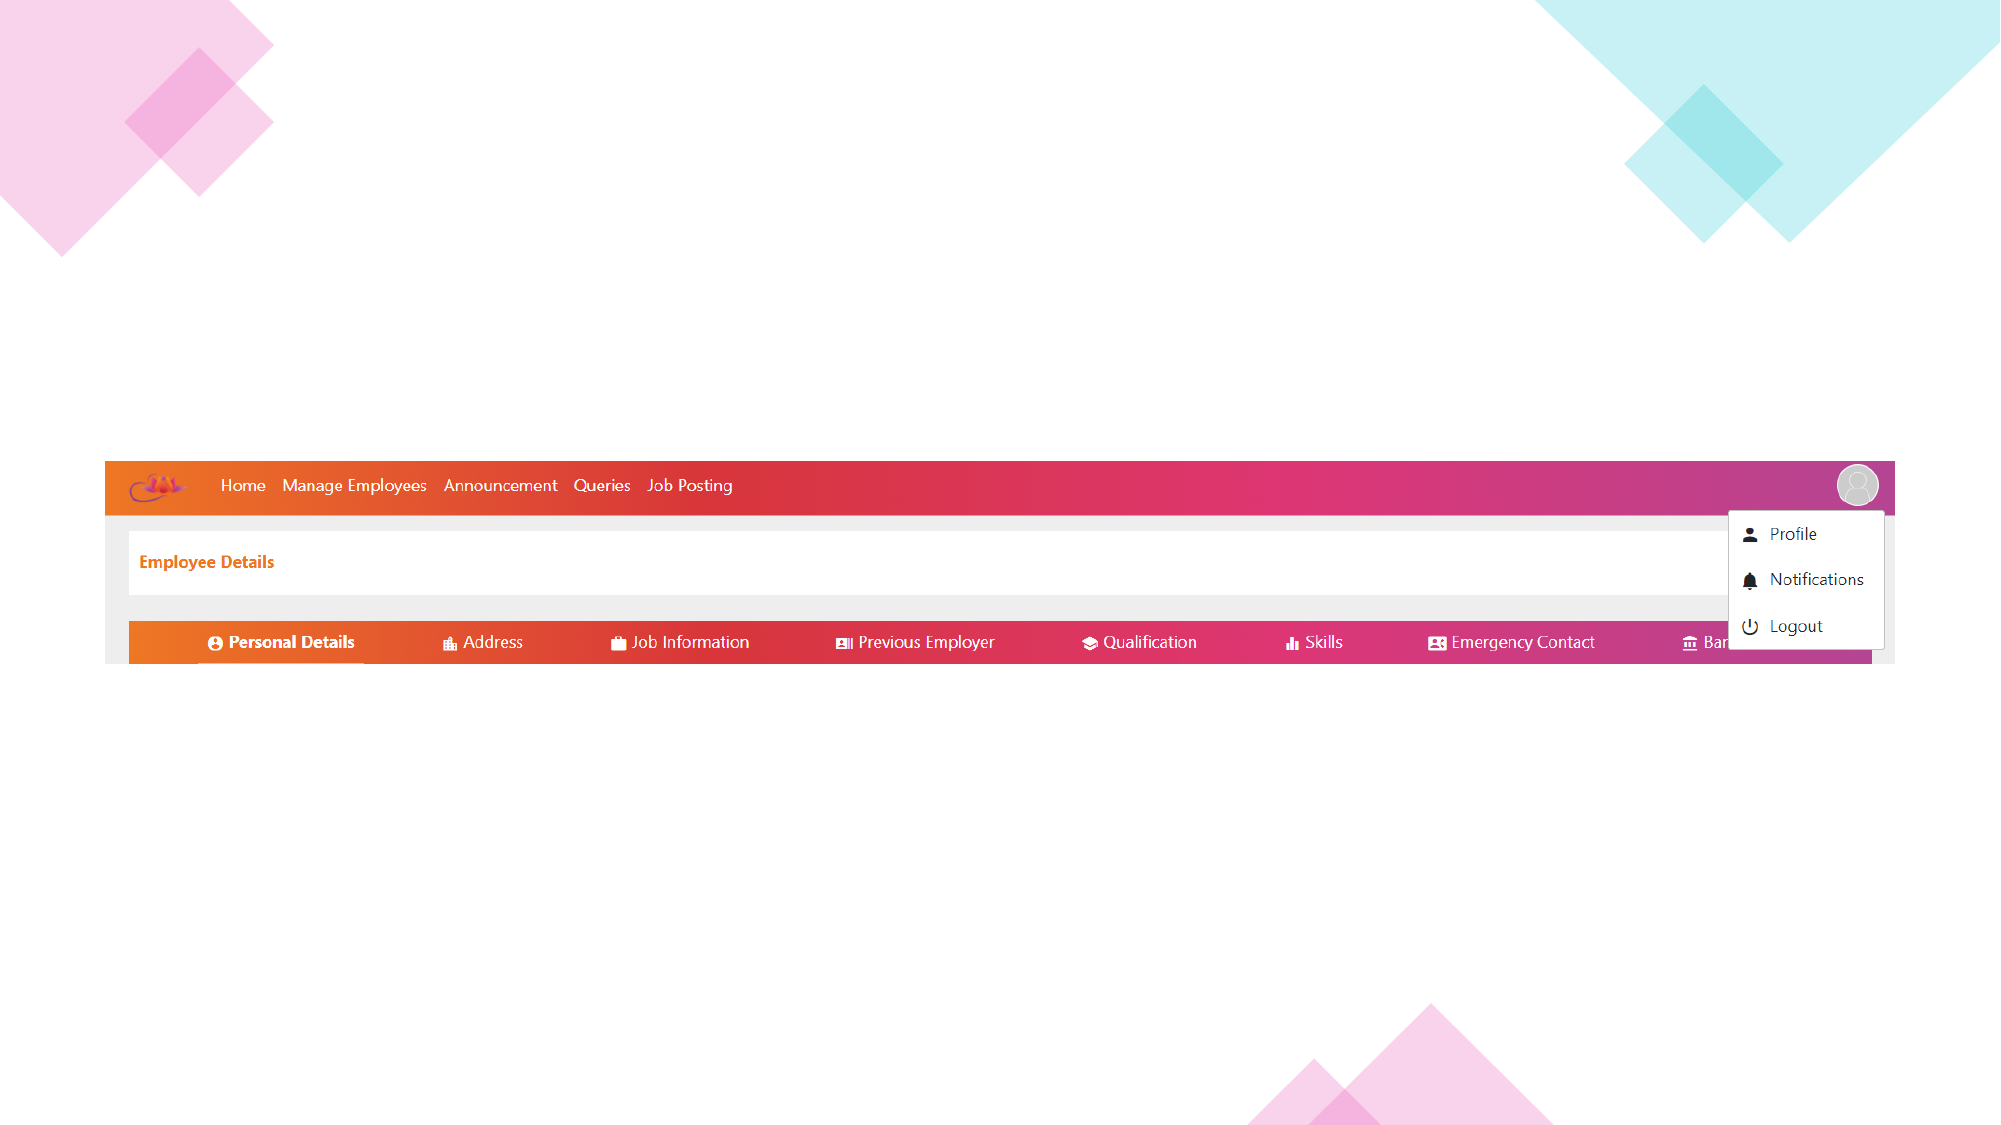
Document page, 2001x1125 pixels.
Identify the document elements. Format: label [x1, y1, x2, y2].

text_box [0, 0, 276, 259]
text_box [1533, 0, 2000, 245]
text_box [1345, 1001, 1556, 1125]
picture [105, 461, 1895, 664]
text_box [122, 45, 276, 199]
text_box [1245, 1057, 1383, 1125]
text_box [1622, 124, 1746, 245]
text_box [0, 0, 2000, 1125]
